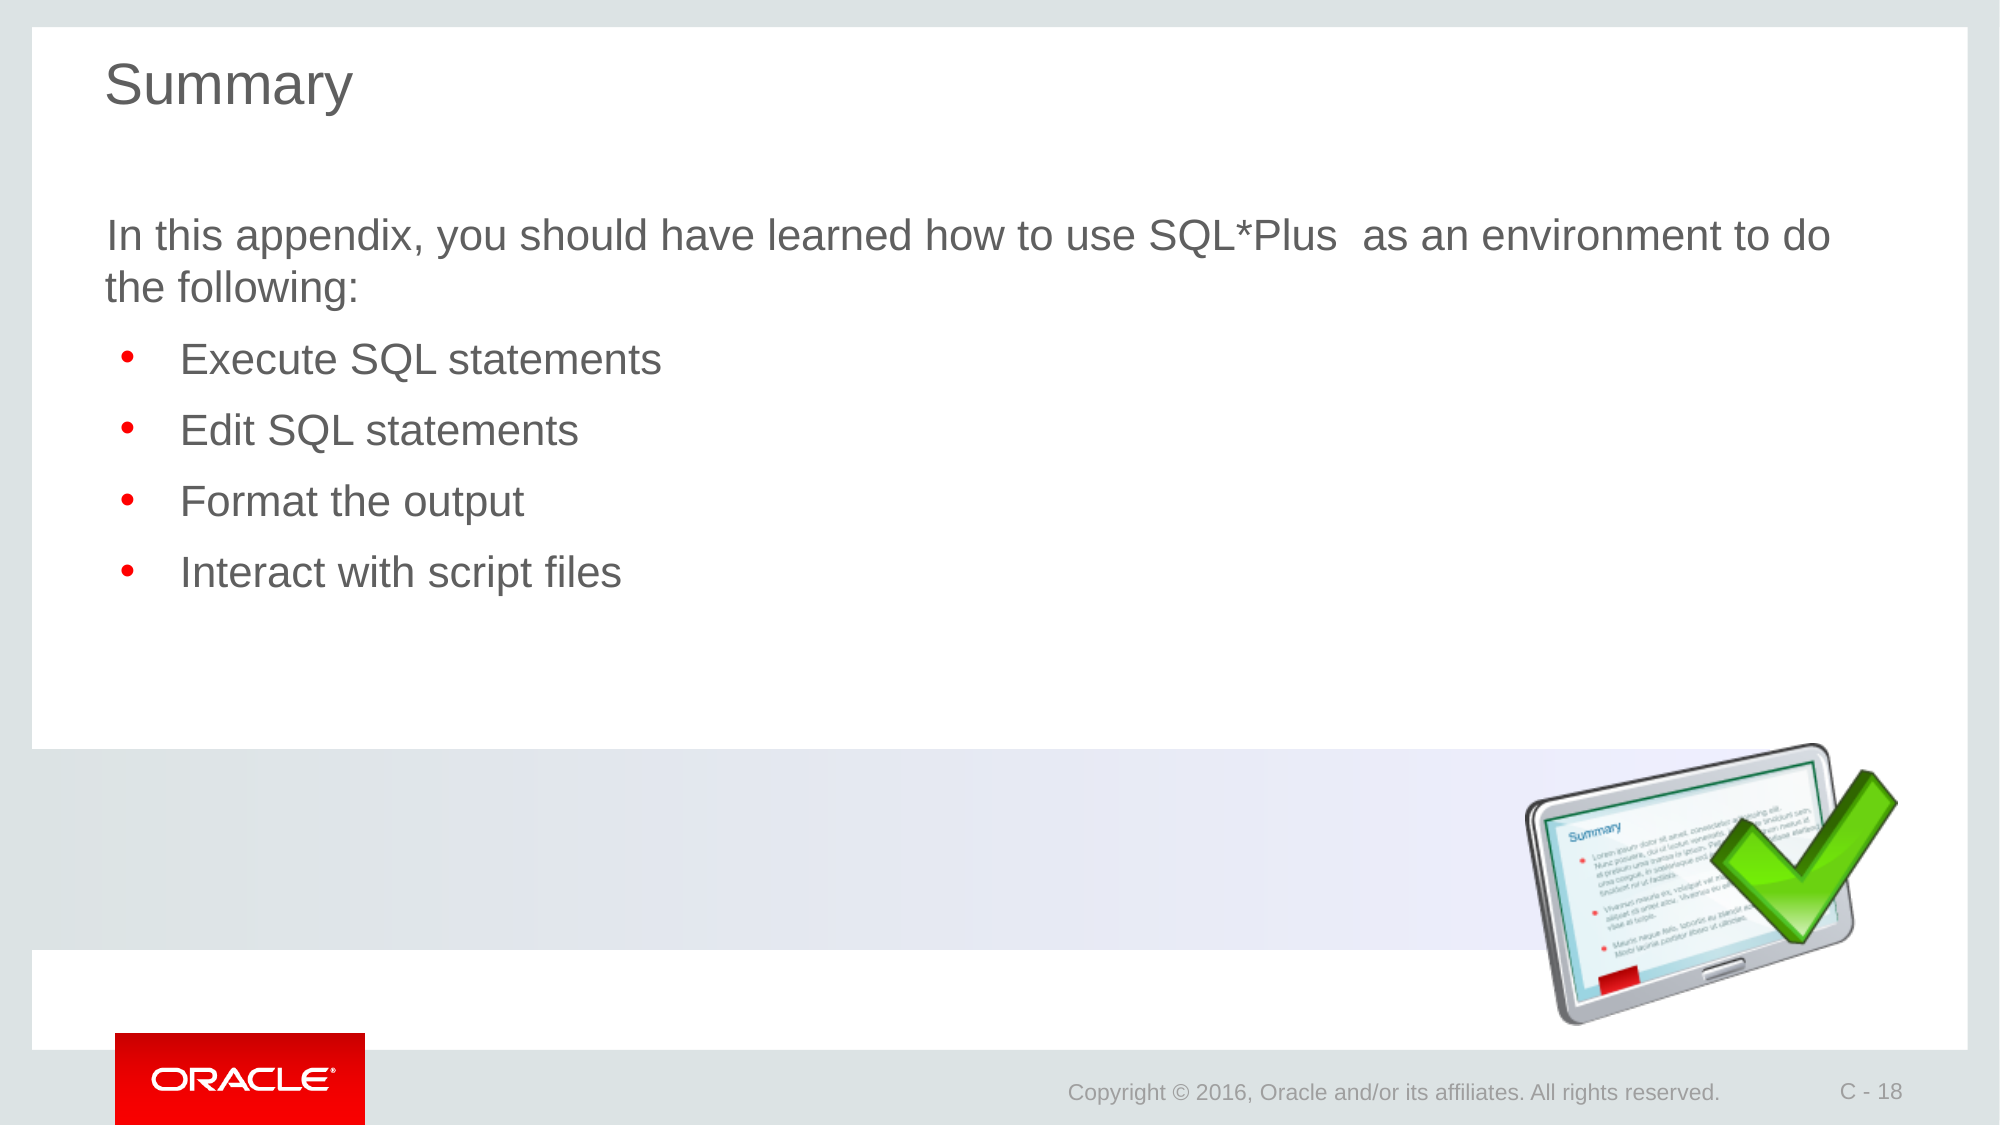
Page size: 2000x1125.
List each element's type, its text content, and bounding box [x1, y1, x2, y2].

list In this appendix, you should have learned how to use SQL*Plus as an environment to do the following: Execute SQL statements Edit SQL statements Format the output Interact with script files [101, 203, 1898, 505]
text_box [30, 749, 1520, 950]
title Summary [101, 43, 1898, 188]
picture [115, 1033, 365, 1125]
picture [1525, 743, 1898, 1026]
